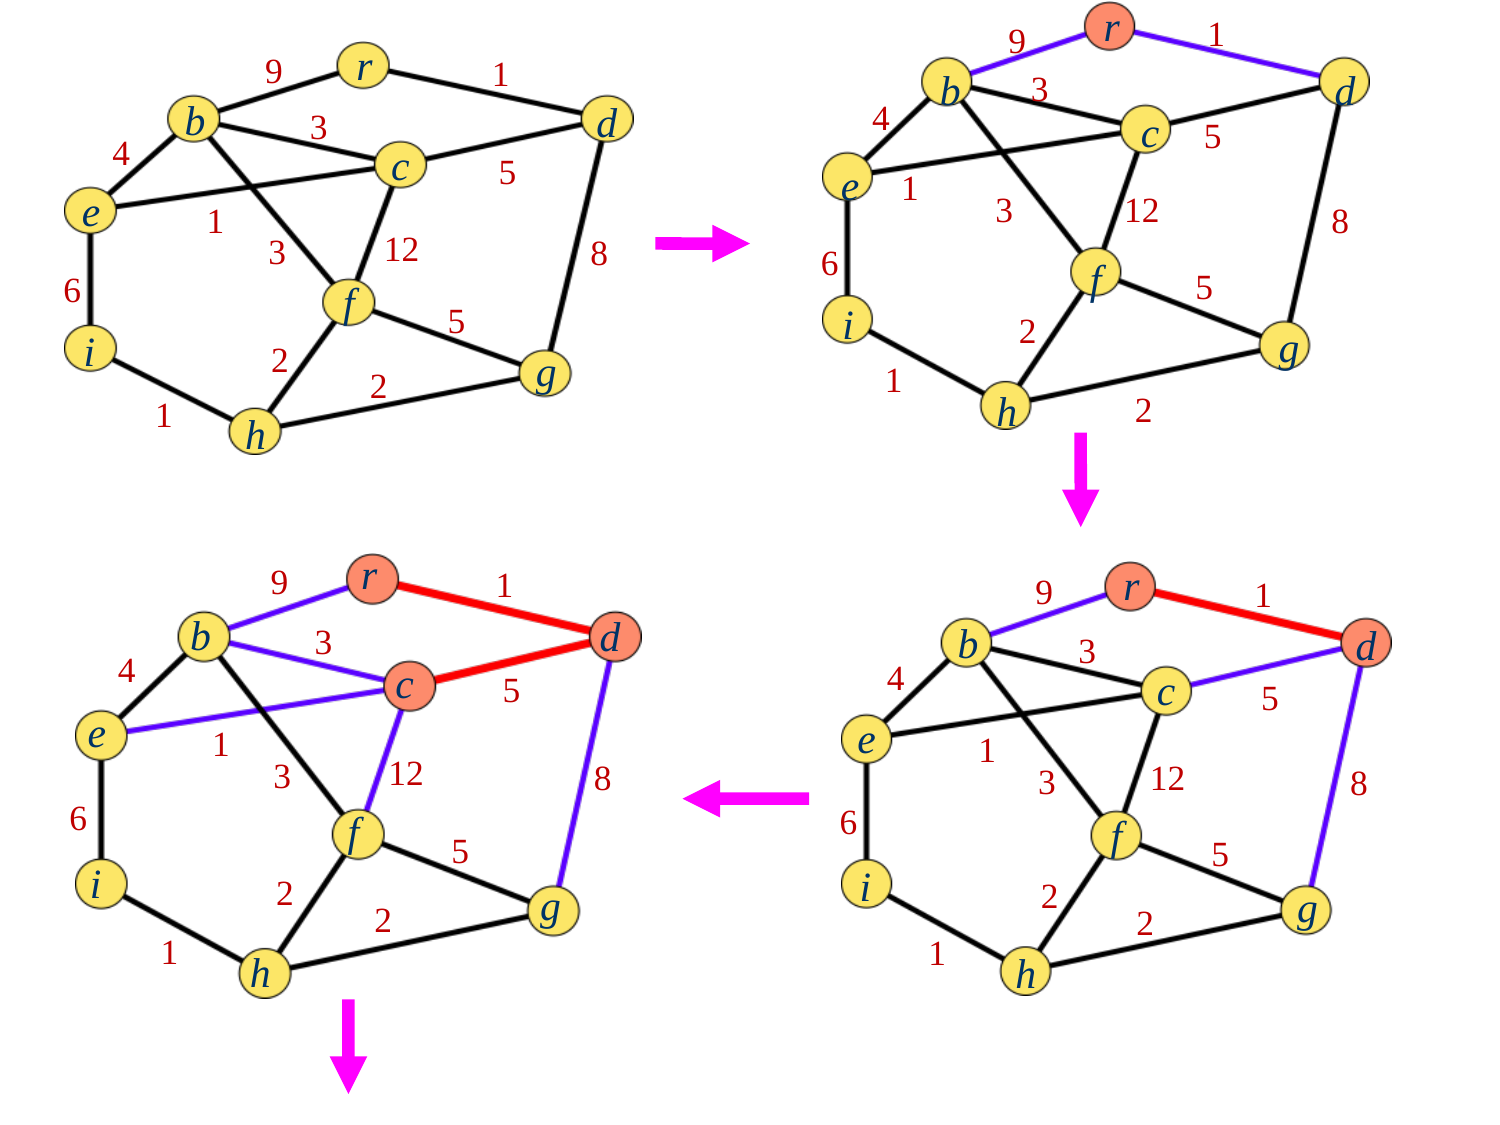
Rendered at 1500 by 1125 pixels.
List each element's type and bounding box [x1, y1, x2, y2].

text_box [682, 792, 810, 805]
text_box [839, 558, 1392, 997]
text_box [655, 237, 751, 250]
text_box [342, 1008, 355, 1094]
text_box [1074, 444, 1087, 528]
text_box [69, 547, 642, 999]
text_box [63, 37, 634, 458]
text_box [820, 0, 1370, 436]
